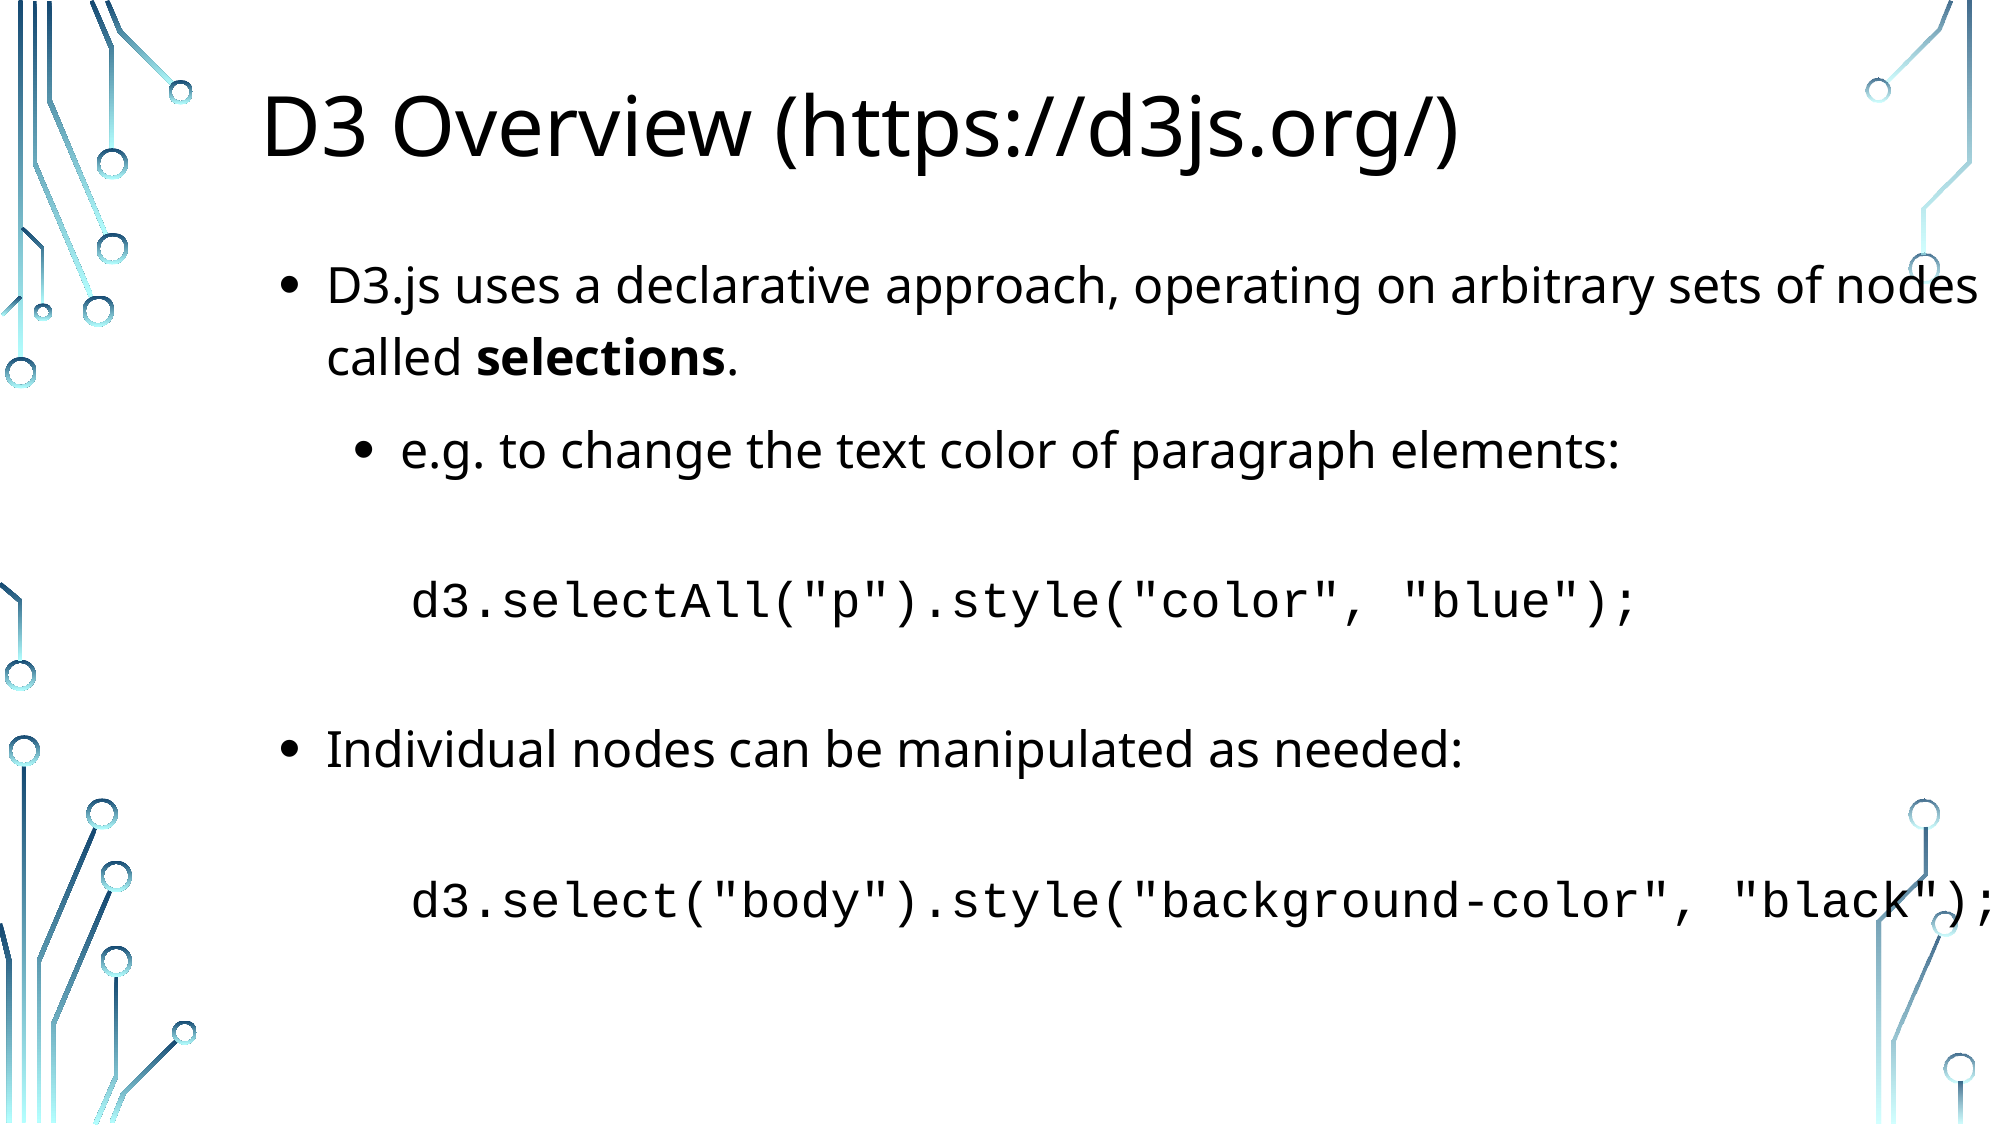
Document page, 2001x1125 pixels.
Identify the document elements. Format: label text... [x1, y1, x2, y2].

title D3 Overview (https://d3js.org/) [245, 59, 1863, 200]
list D3.js uses a declarative approach, operating on arbitrary sets of nodes called selections. e.g. to change the text color of paragraph elements: d3.selectAll("p").style("color", "blue"); Individual nodes can be manipulated as needed: d3.select("body").style("background-color", "black"); [245, 234, 2000, 1011]
